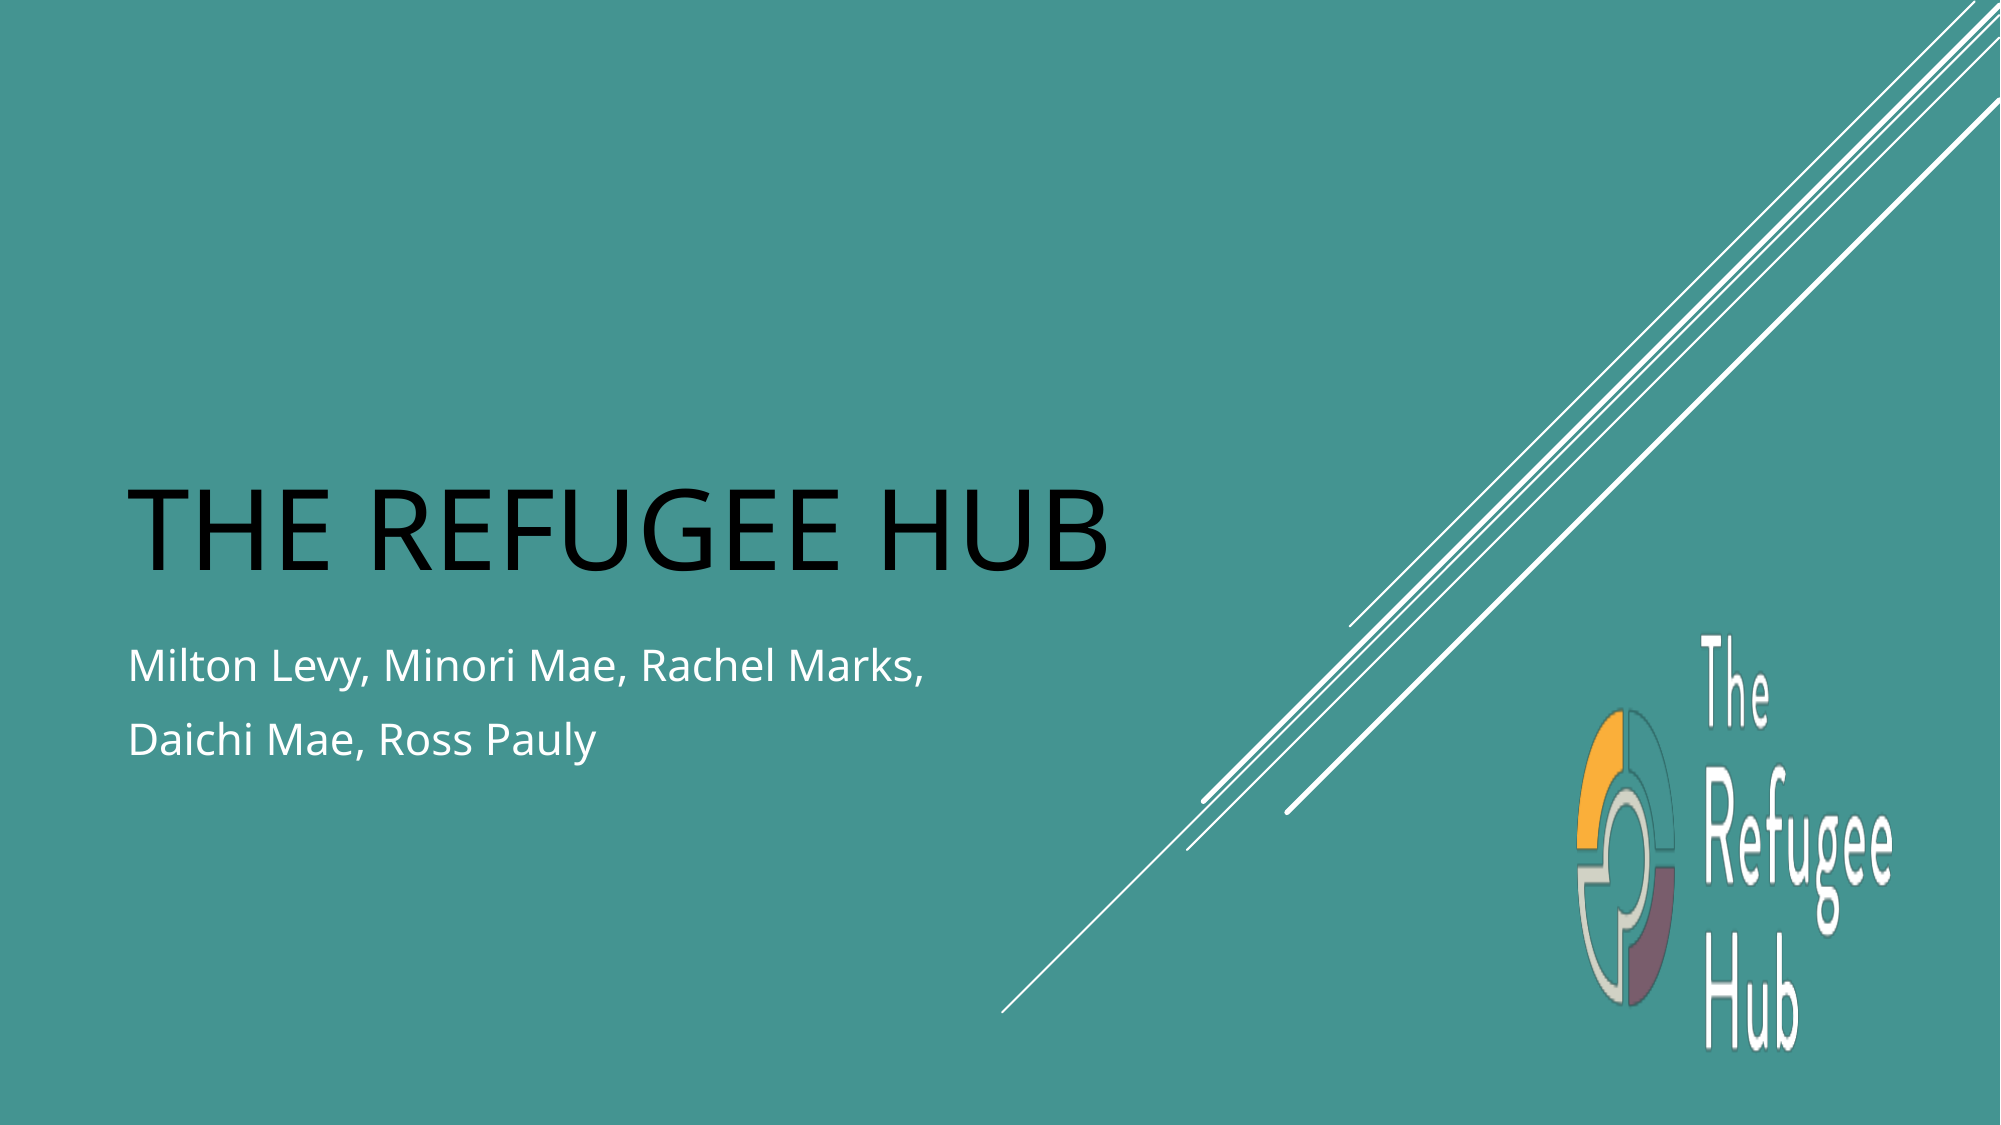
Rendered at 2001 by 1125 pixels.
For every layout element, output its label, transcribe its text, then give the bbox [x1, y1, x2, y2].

picture [1576, 599, 1893, 1083]
subtitle Milton Levy, Minori Mae, Rachel Marks, Daichi Mae, Ross Pauly [112, 630, 1163, 950]
title The Refugee Hub [112, 112, 1425, 600]
